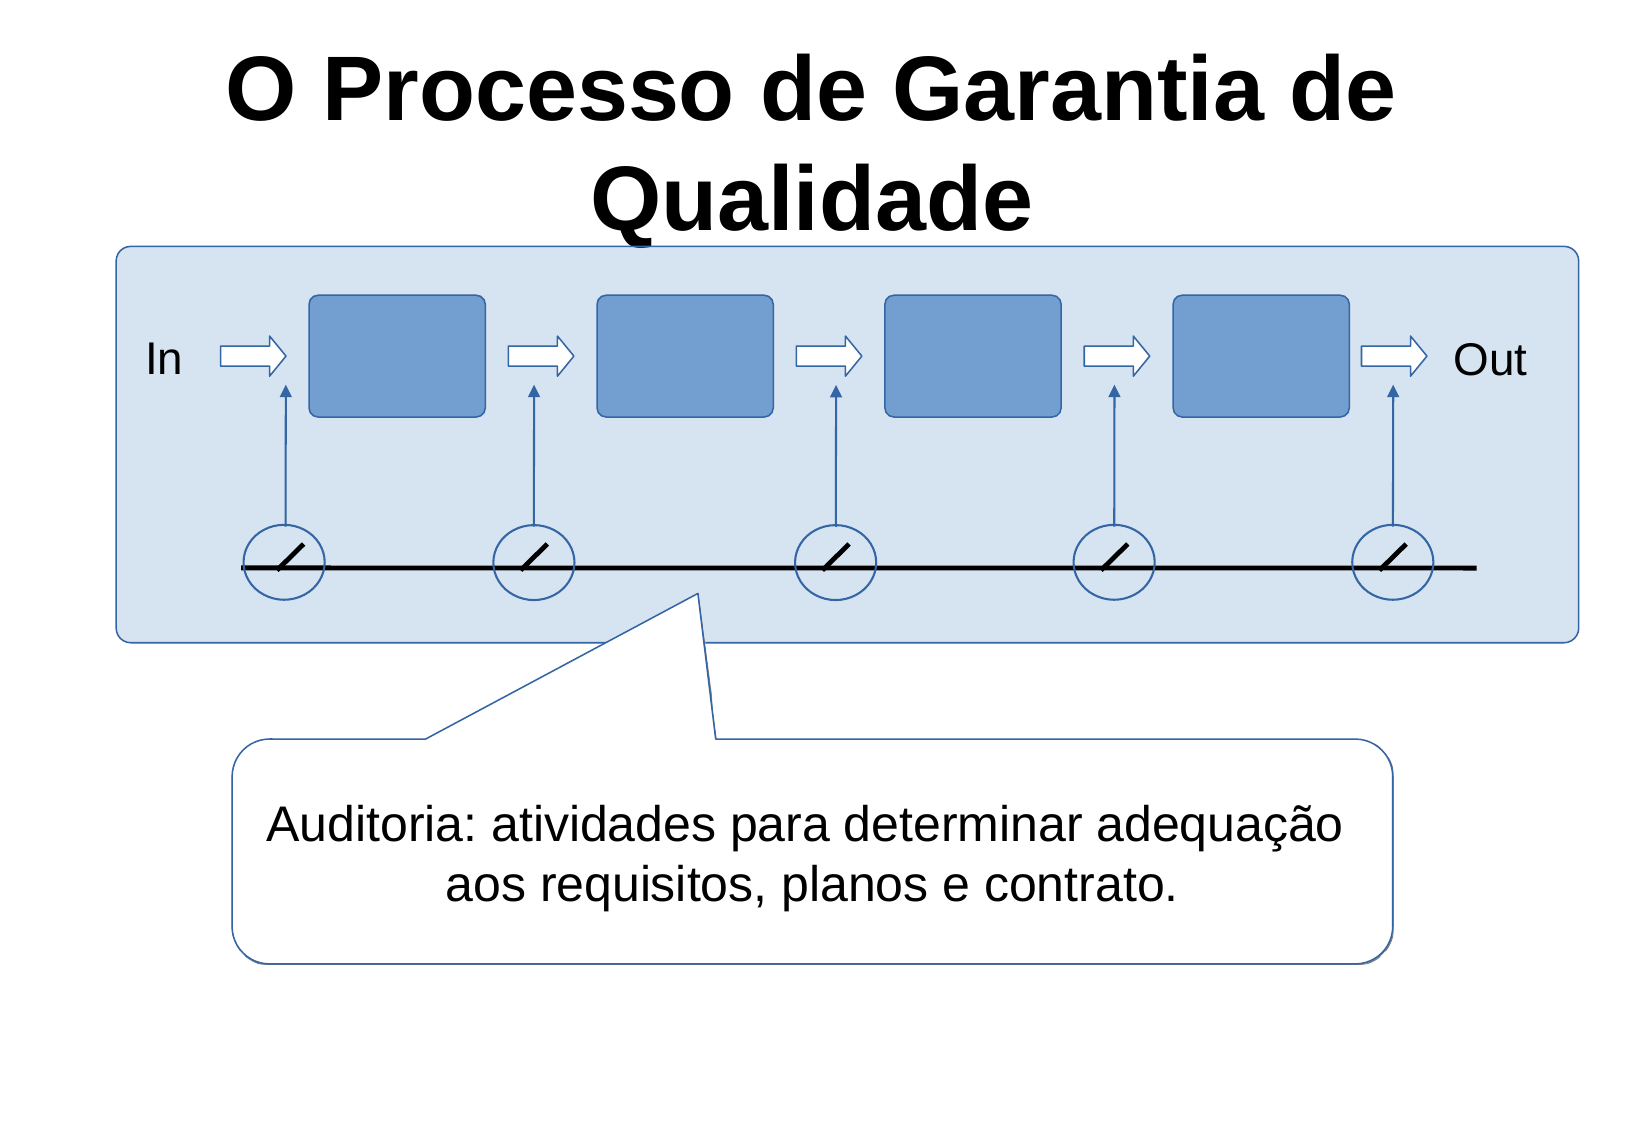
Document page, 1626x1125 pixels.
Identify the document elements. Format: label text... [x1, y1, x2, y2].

text_box [243, 524, 325, 600]
text_box Auditoria: atividades para determinar adequação aos requisitos, planos e contrato. [232, 593, 1393, 964]
text_box [795, 525, 877, 601]
text_box In [130, 321, 198, 385]
text_box Out [1439, 322, 1541, 386]
text_box [116, 246, 1579, 643]
text_box [1352, 524, 1434, 600]
text_box [1073, 524, 1155, 600]
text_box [220, 294, 1428, 418]
text_box [493, 525, 575, 601]
text_box O Processo de Garantia de Qualidade [80, 41, 1543, 236]
